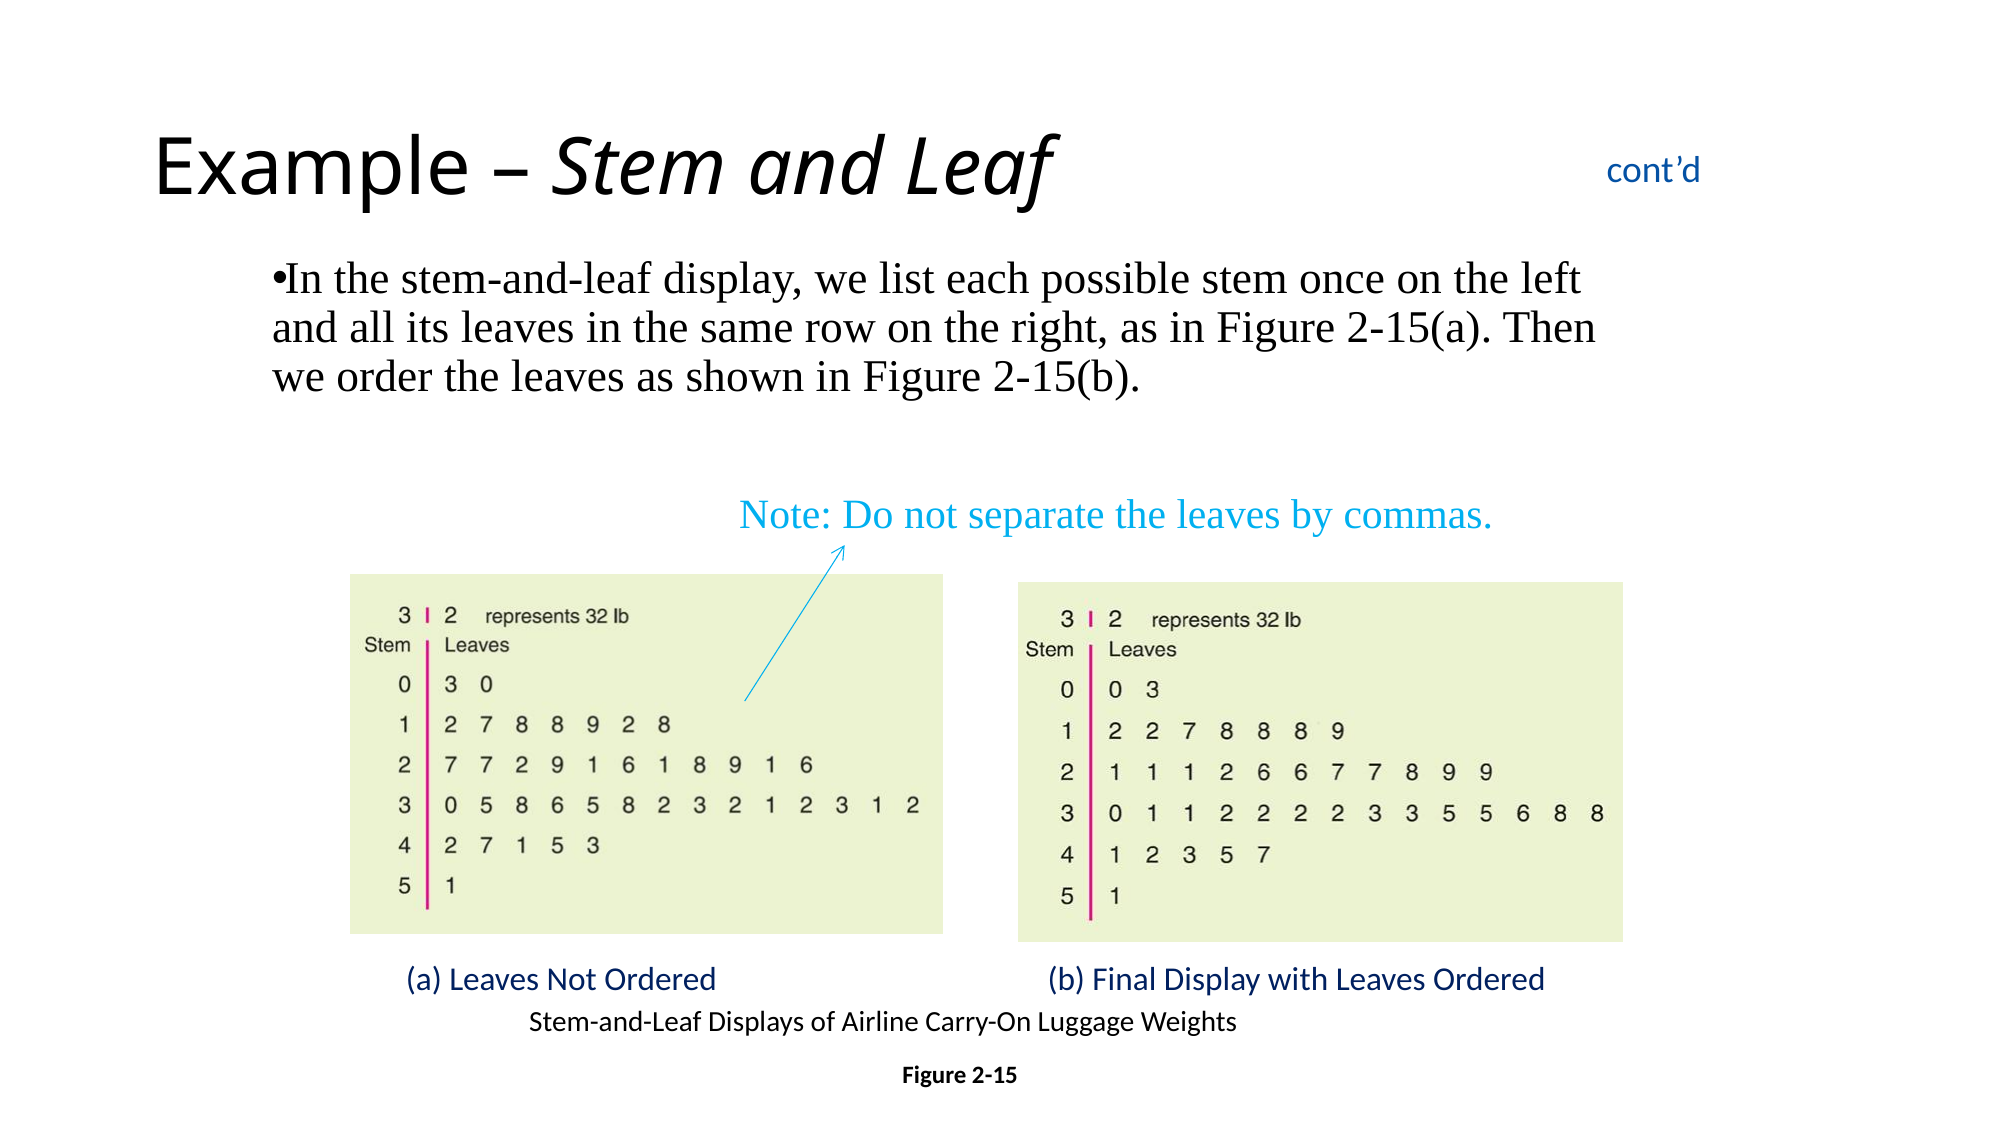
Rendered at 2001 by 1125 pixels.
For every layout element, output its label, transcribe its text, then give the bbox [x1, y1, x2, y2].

text_box cont’d [1591, 137, 1730, 221]
title Example – Stem and Leaf [137, 59, 1863, 278]
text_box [744, 544, 845, 702]
text_box (b) Final Display with Leaves Ordered [1032, 950, 1562, 1005]
text_box Figure 2-15 [887, 1050, 1034, 1096]
picture [1018, 582, 1623, 942]
text_box Stem-and-Leaf Displays of Airline Carry-On Luggage Weights [514, 994, 1253, 1045]
text_box (a) Leaves Not Ordered [391, 949, 732, 1004]
list In the stem-and-leaf display, we list each possible stem once on the left and all its leaves in the same row on the right, as in Figure 2-15(a). Then we order the leaves as shown in Figure 2-15(b). [257, 247, 1664, 464]
text_box Note: Do not separate the leaves by commas. [724, 479, 1629, 545]
picture [350, 574, 943, 934]
